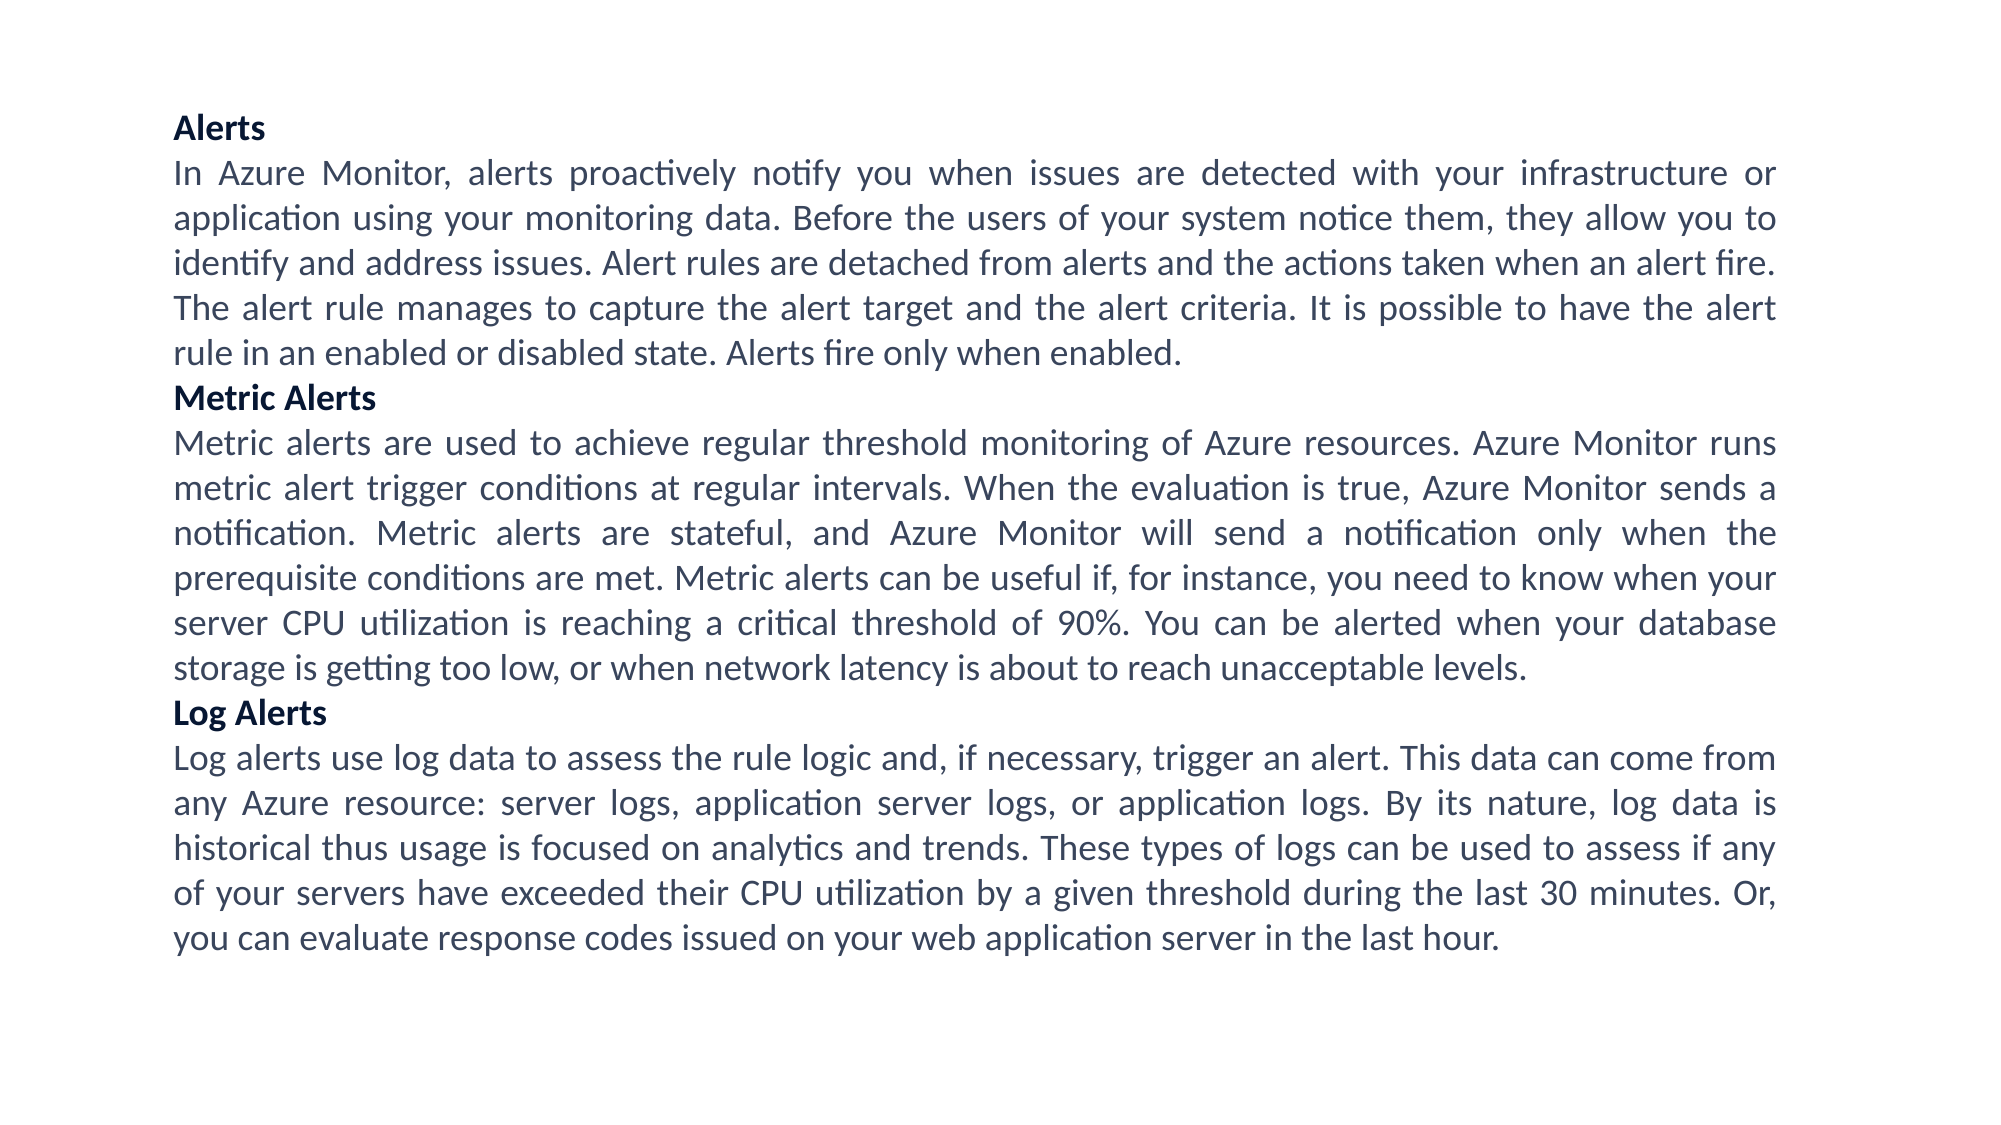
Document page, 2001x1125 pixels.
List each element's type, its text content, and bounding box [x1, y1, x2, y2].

text_box Alerts In Azure Monitor, alerts proactively notify you when issues are detected with your infrastructure or application using your monitoring data. Before the users of your system notice them, they allow you to identify and address issues. Alert rules are detached from alerts and the actions taken when an alert fire. The alert rule manages to capture the alert target and the alert criteria. It is possible to have the alert rule in an enabled or disabled state. Alerts fire only when enabled. Metric Alerts Metric alerts are used to achieve regular threshold monitoring of Azure resources. Azure Monitor runs metric alert trigger conditions at regular intervals. When the evaluation is true, Azure Monitor sends a notification. Metric alerts are stateful, and Azure Monitor will send a notification only when the prerequisite conditions are met. Metric alerts can be useful if, for instance, you need to know when your server CPU utilization is reaching a critical threshold of 90%. You can be alerted when your database storage is getting too low, or when network latency is about to reach unacceptable levels. Log Alerts Log alerts use log data to assess the rule logic and, if necessary, trigger an alert. This data can come from any Azure resource: server logs, application server logs, or application logs. By its nature, log data is historical thus usage is focused on analytics and trends. These types of logs can be used to assess if any of your servers have exceeded their CPU utilization by a given threshold during the last 30 minutes. Or, you can evaluate response codes issued on your web application server in the last hour. [158, 95, 1794, 966]
